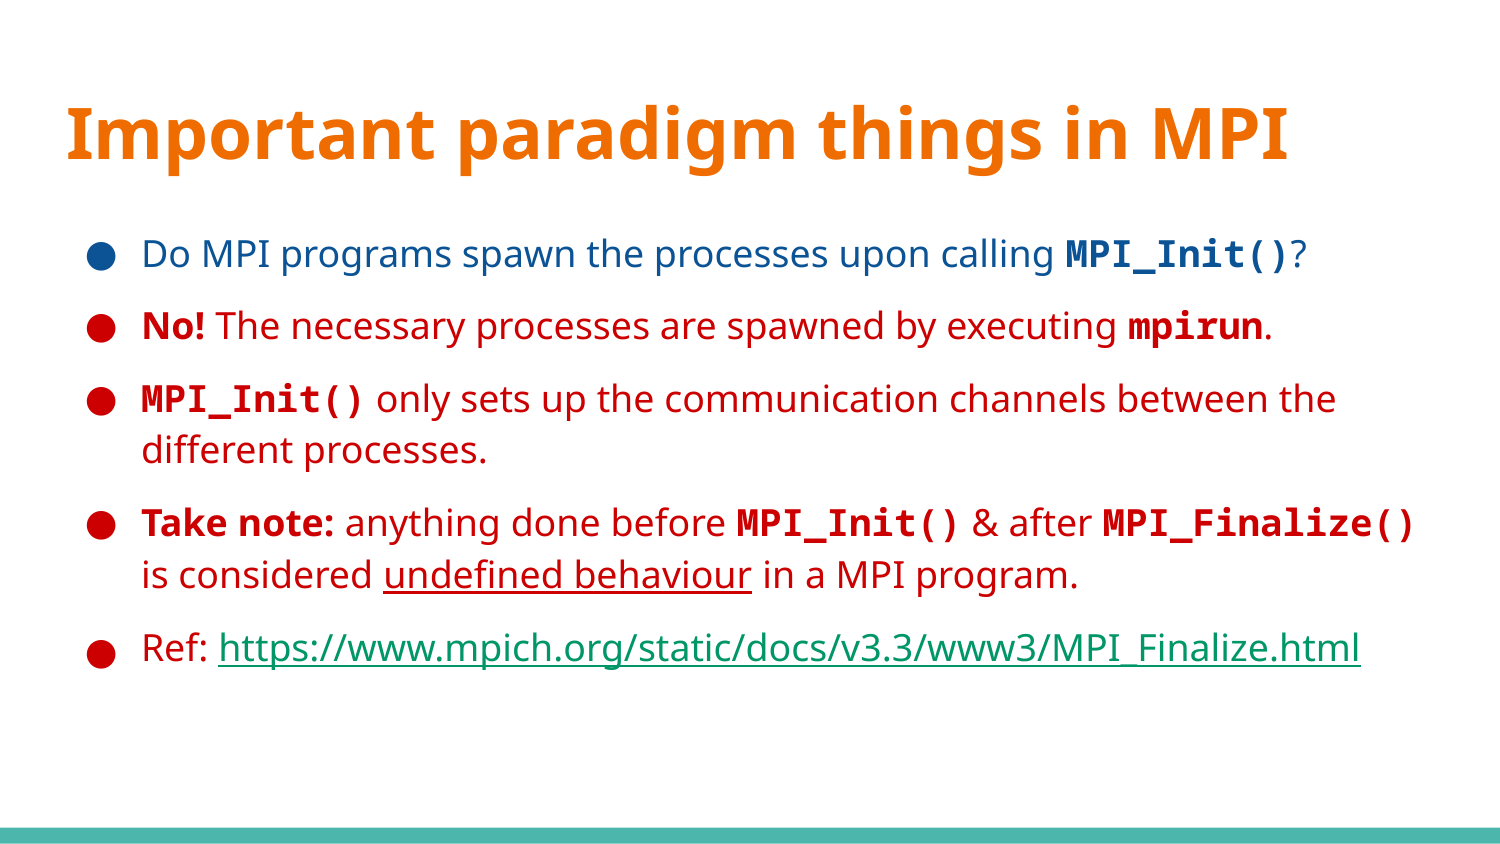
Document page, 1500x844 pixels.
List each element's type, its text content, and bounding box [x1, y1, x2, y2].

title Important paradigm things in MPI [51, 72, 1449, 189]
list Do MPI programs spawn the processes upon calling MPI_Init()? No! The necessary processes are spawned by executing mpirun. MPI_Init() only sets up the communication channels between the different processes. Take note: anything done before MPI_Init() & after MPI_Finalize() is considered undefined behaviour in a MPI program. Ref: https://www.mpich.org/static/docs/v3.3/www3/MPI_Finalize.html [51, 207, 1449, 750]
